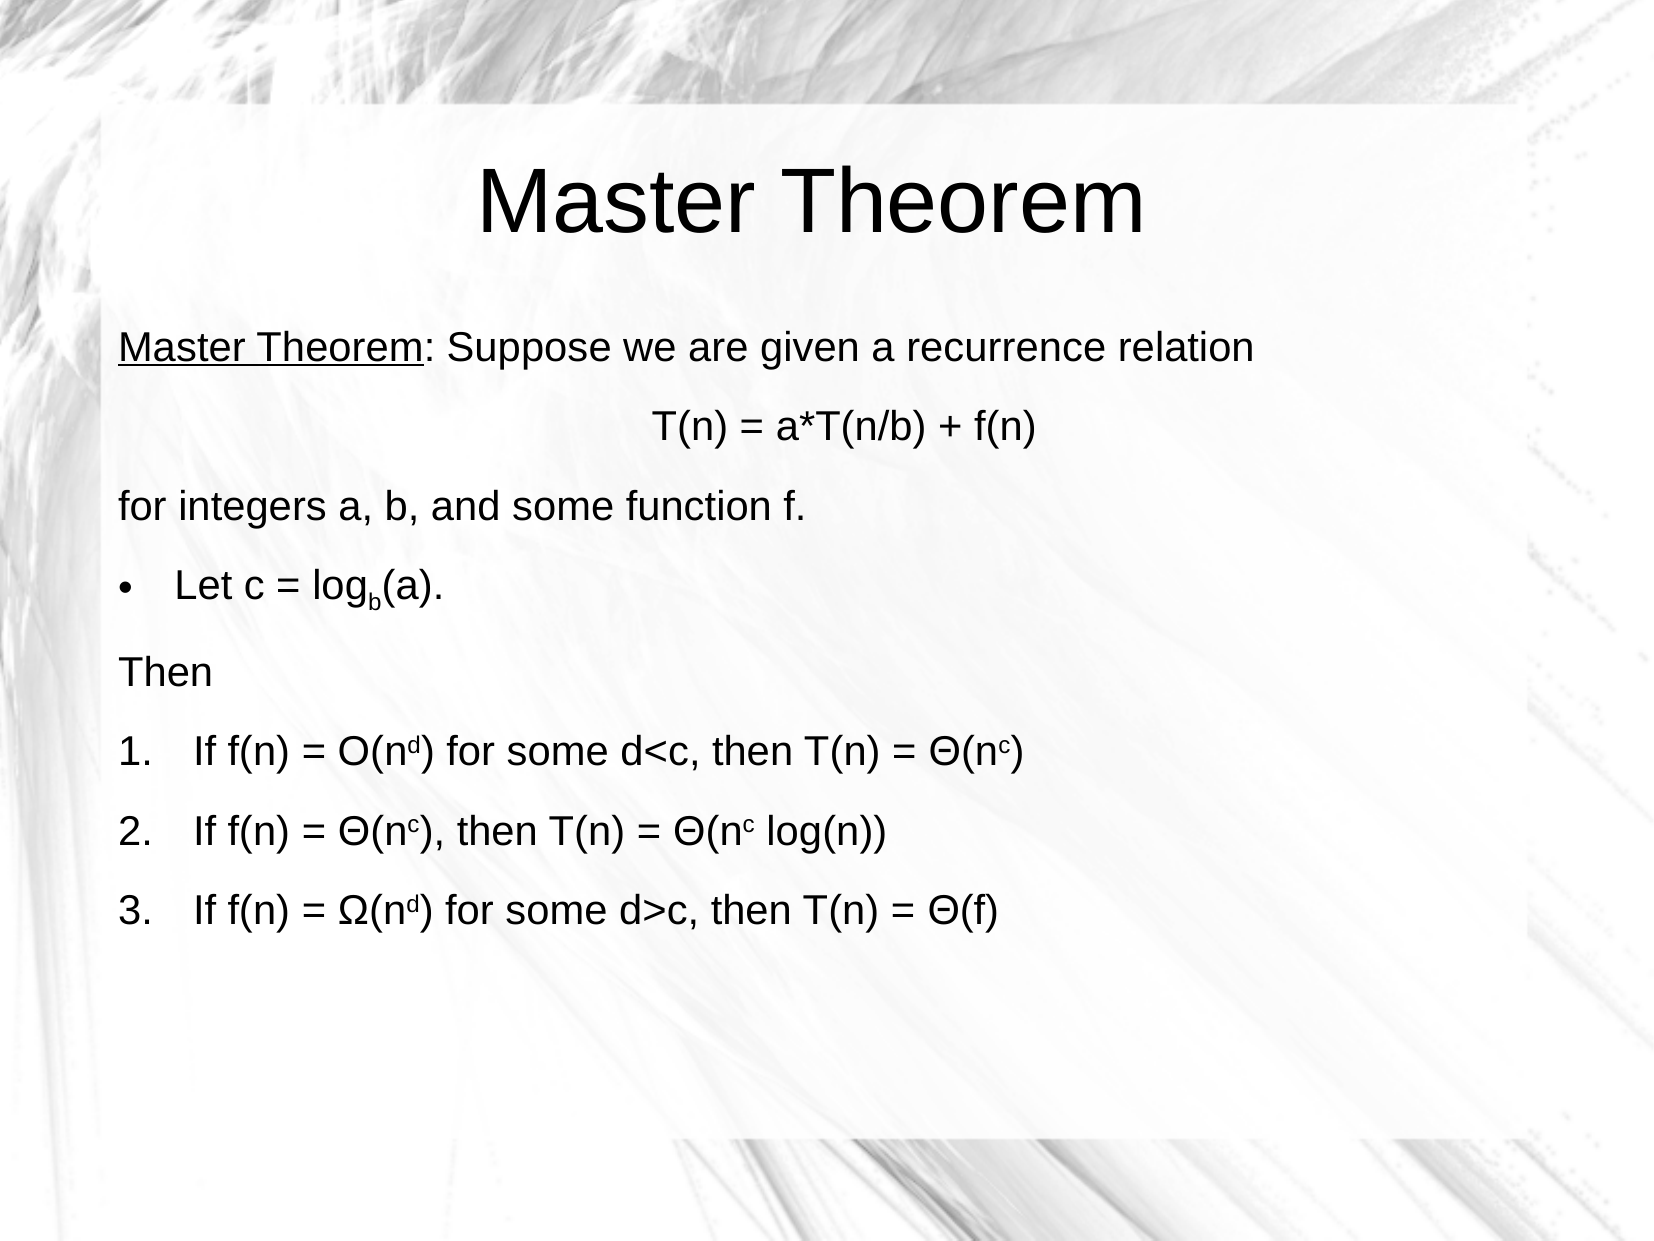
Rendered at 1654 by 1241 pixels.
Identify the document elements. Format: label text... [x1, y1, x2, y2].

list Master Theorem: Suppose we are given a recurrence relation T(n) = a*T(n/b) + f(n) for integers a, b, and some function f. Let c = logb(a). Then If f(n) = O(nd) for some d<c, then T(n) = Θ(nc) If f(n) = Θ(nc), then T(n) = Θ(nc log(n)) If f(n) = Ω(nd) for some d>c, then T(n) = Θ(f) [118, 319, 1571, 1102]
title Master Theorem [118, 112, 1506, 281]
picture [0, 0, 1654, 1241]
